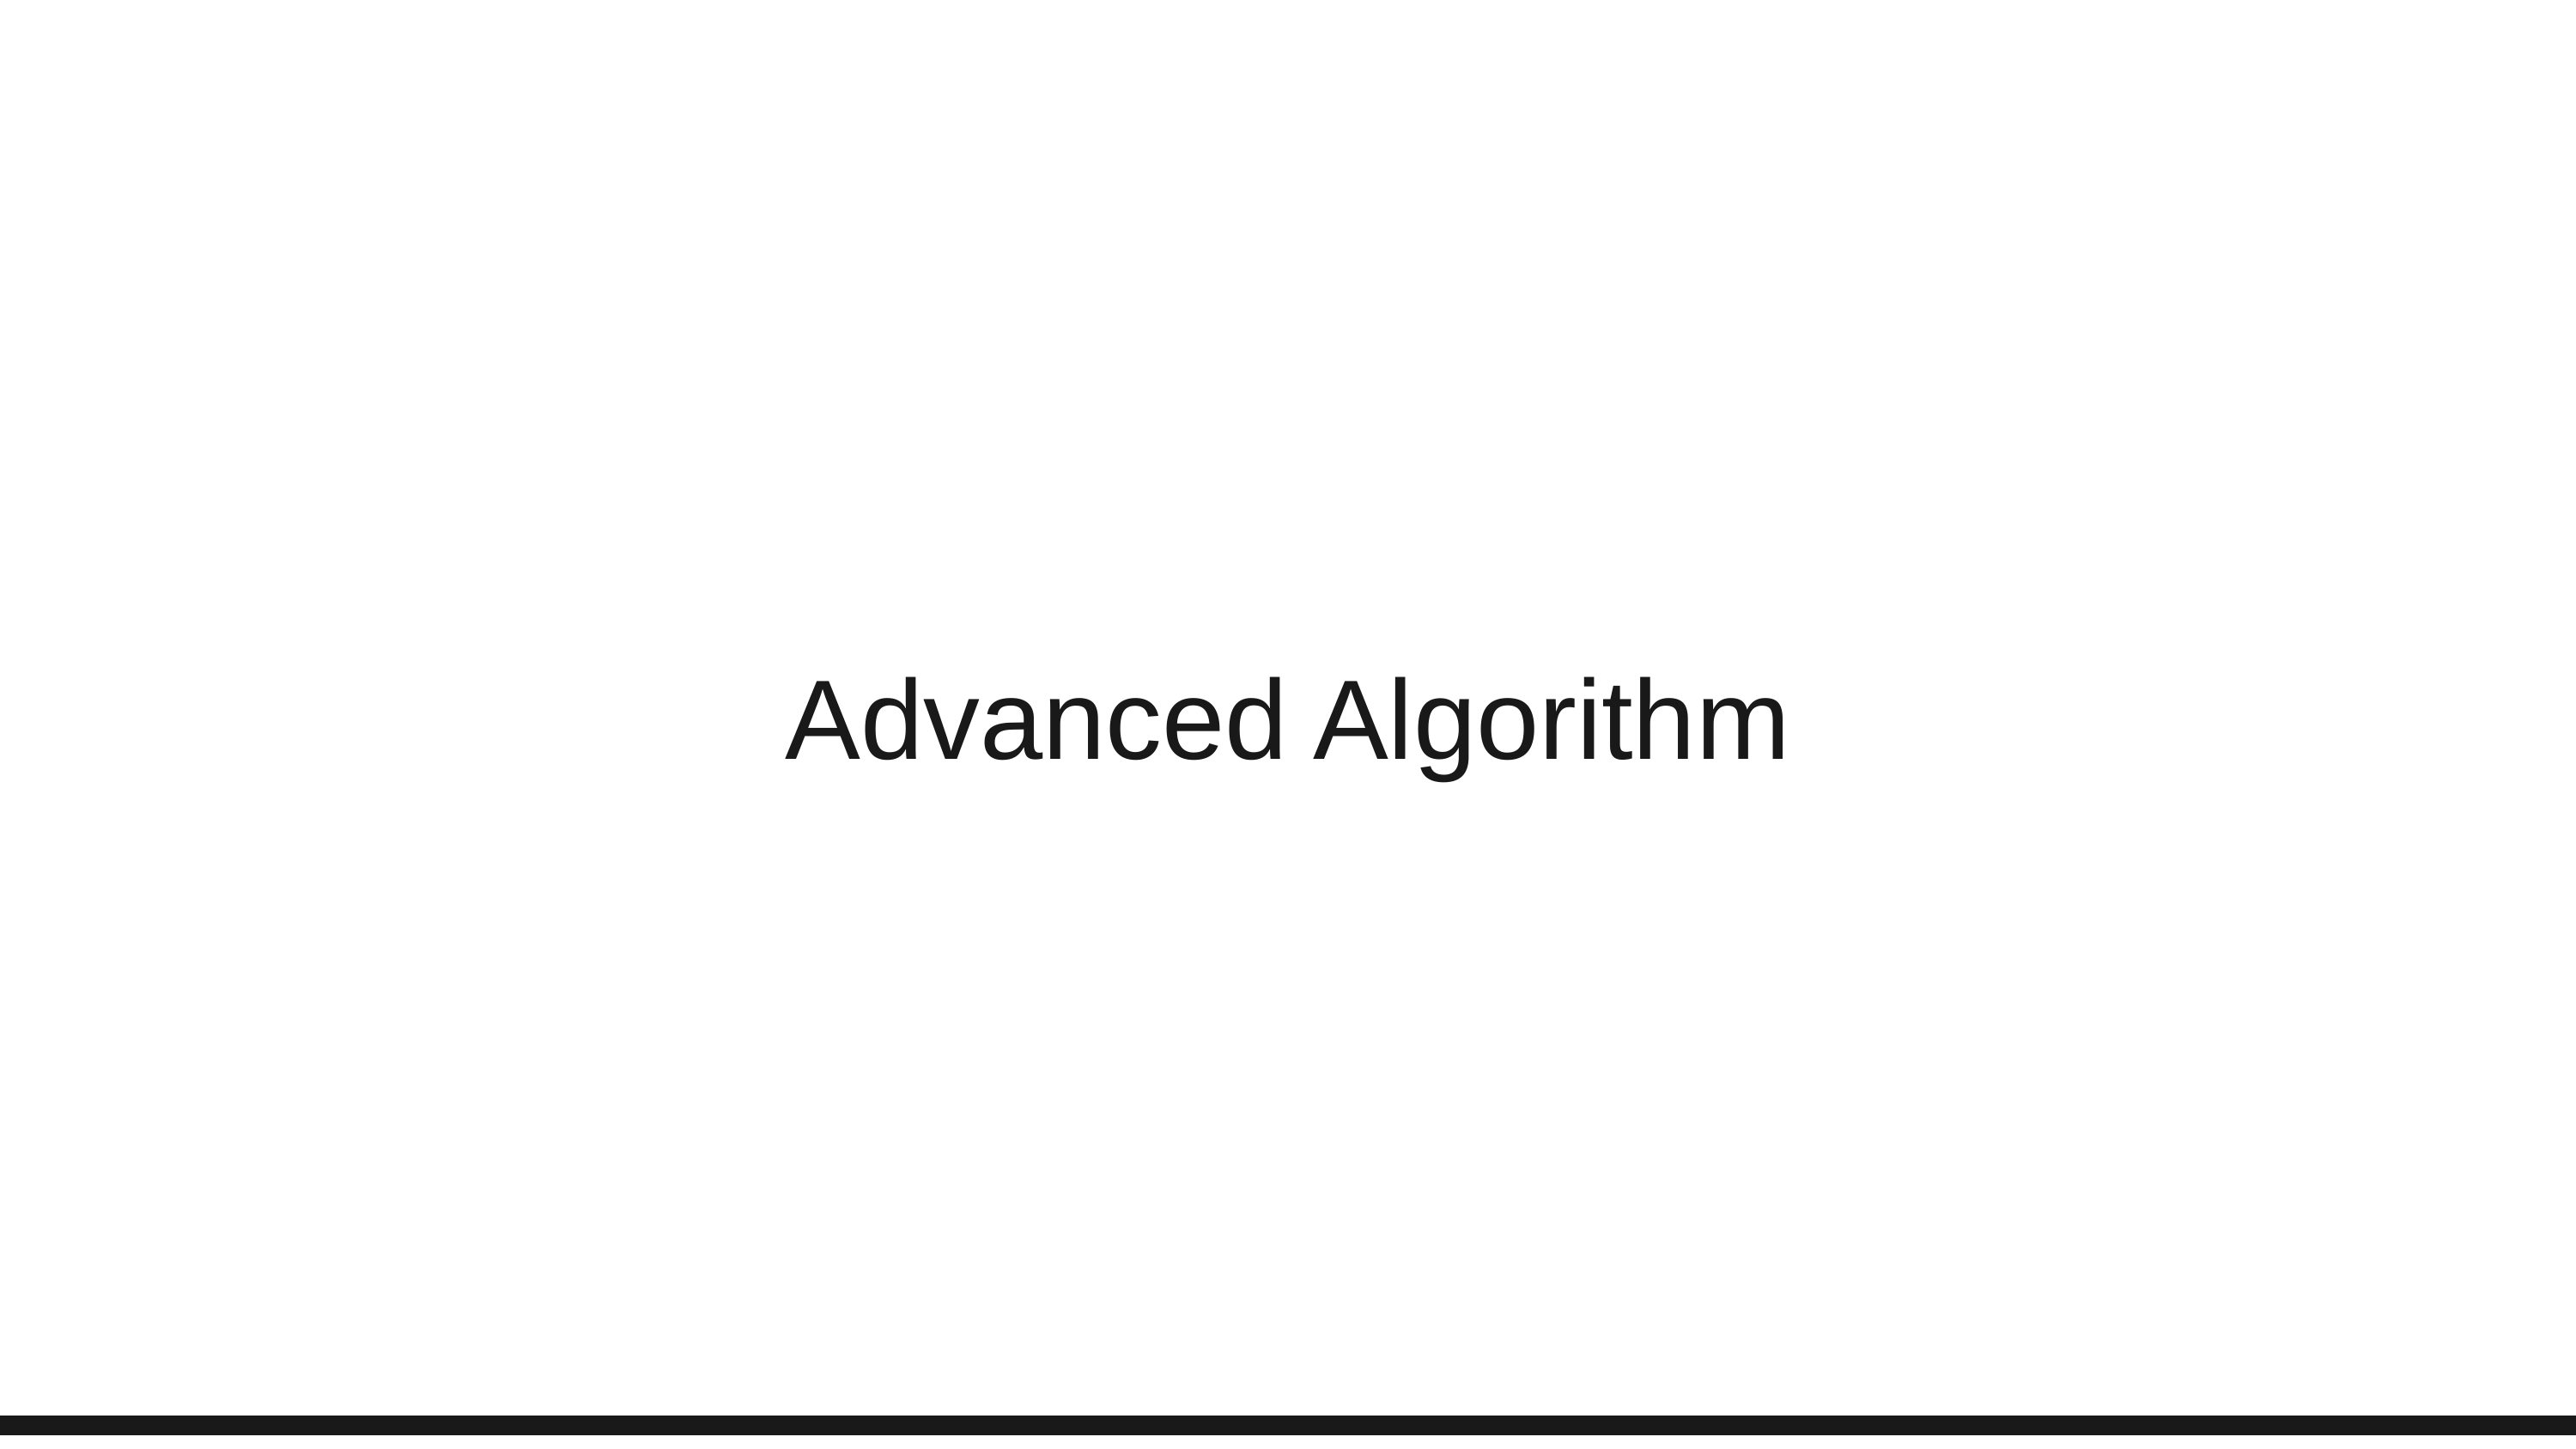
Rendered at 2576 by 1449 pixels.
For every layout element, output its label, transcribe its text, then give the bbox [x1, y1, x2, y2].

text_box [0, 1391, 2576, 1434]
text_box Advanced Algorithm [714, 626, 1862, 782]
